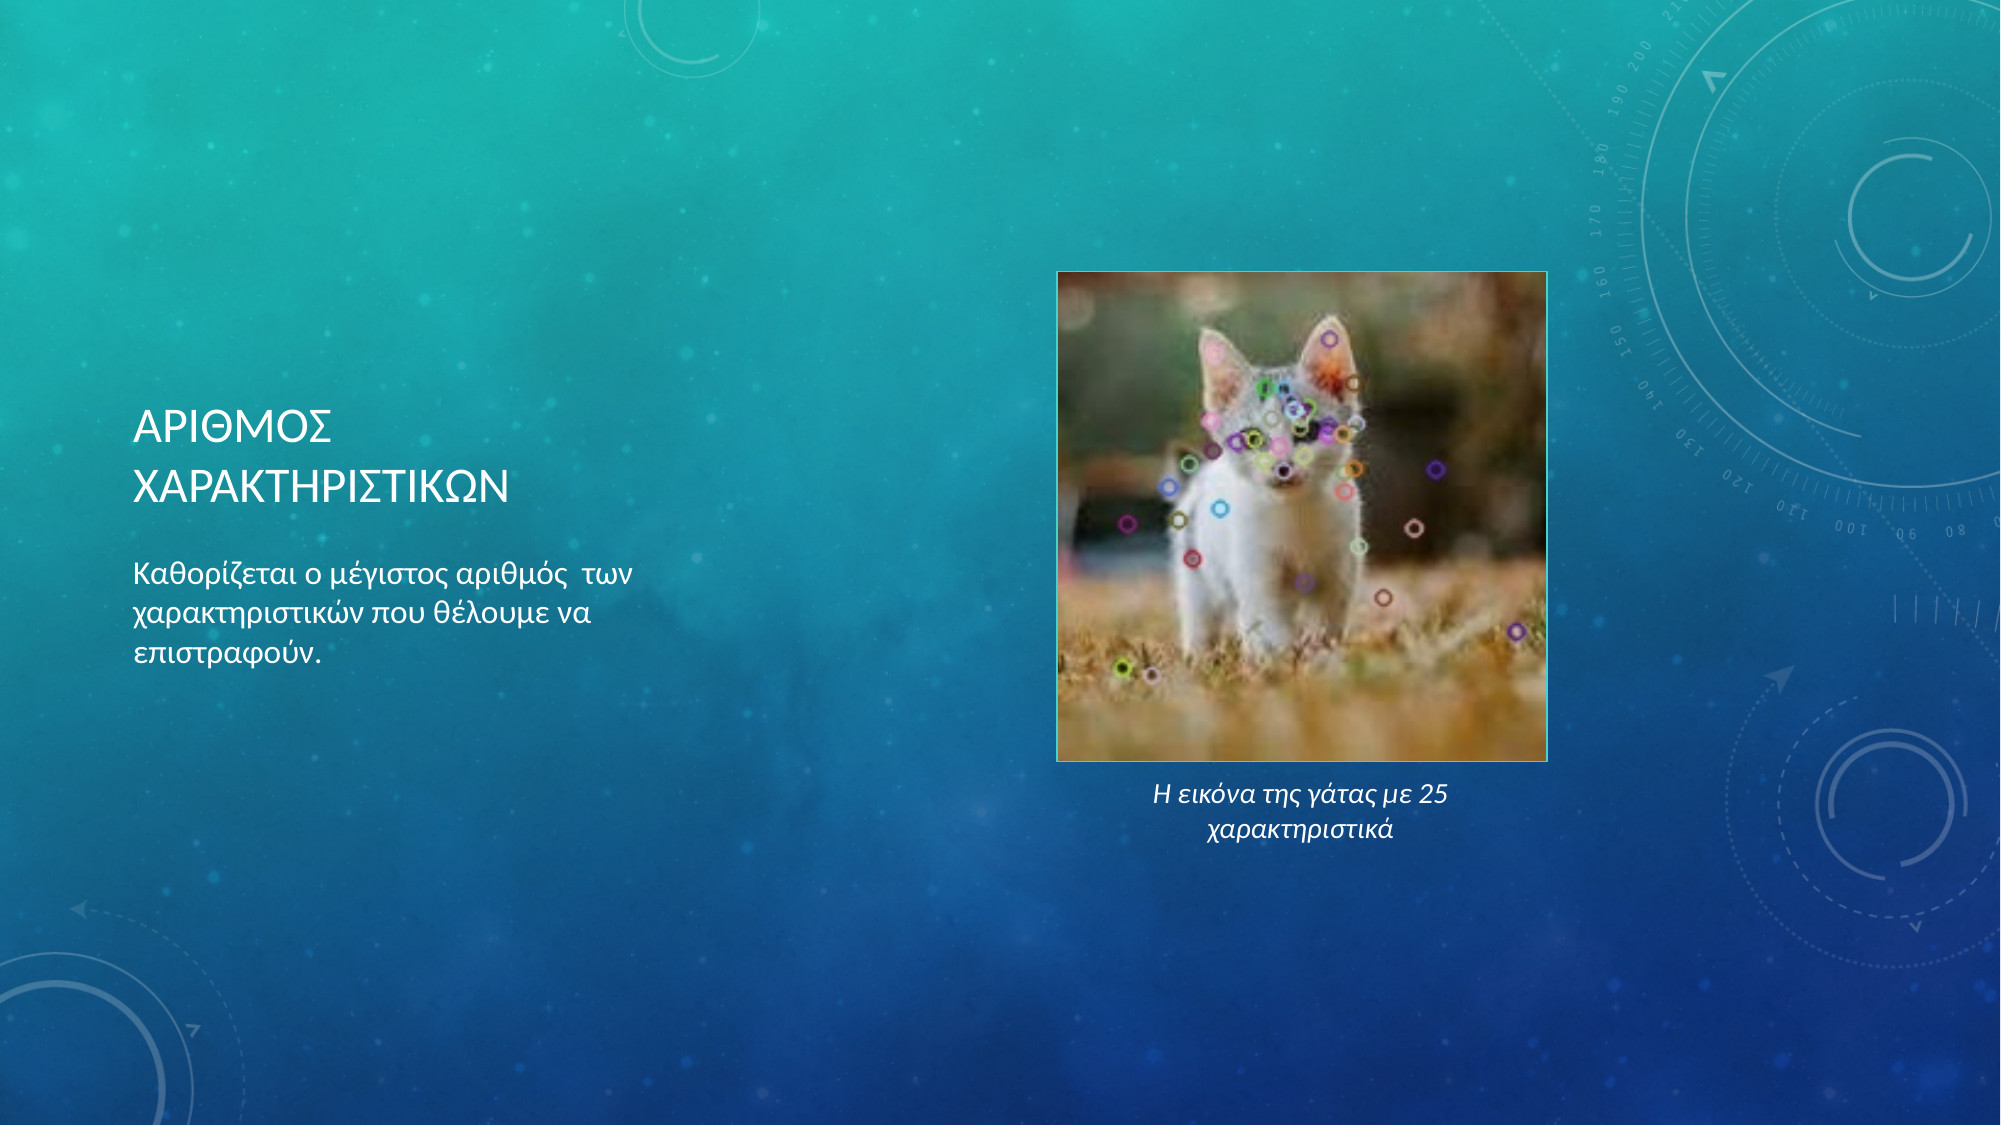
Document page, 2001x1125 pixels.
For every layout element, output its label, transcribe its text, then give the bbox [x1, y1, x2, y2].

list Καθορίζεται ο μέγιστος αριθμός των χαρακτηριστικών που θέλουμε να επιστραφούν. [118, 543, 722, 844]
text_box Η εικόνα της γάτας με 25 χαρακτηριστικά [1080, 772, 1522, 852]
title ΑΡΙΘΜΟΣ ΧΑΡΑΚΤΗΡΙΣΤΙΚΩΝ [118, 295, 722, 521]
picture [0, 0, 2001, 1125]
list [1057, 271, 1547, 762]
